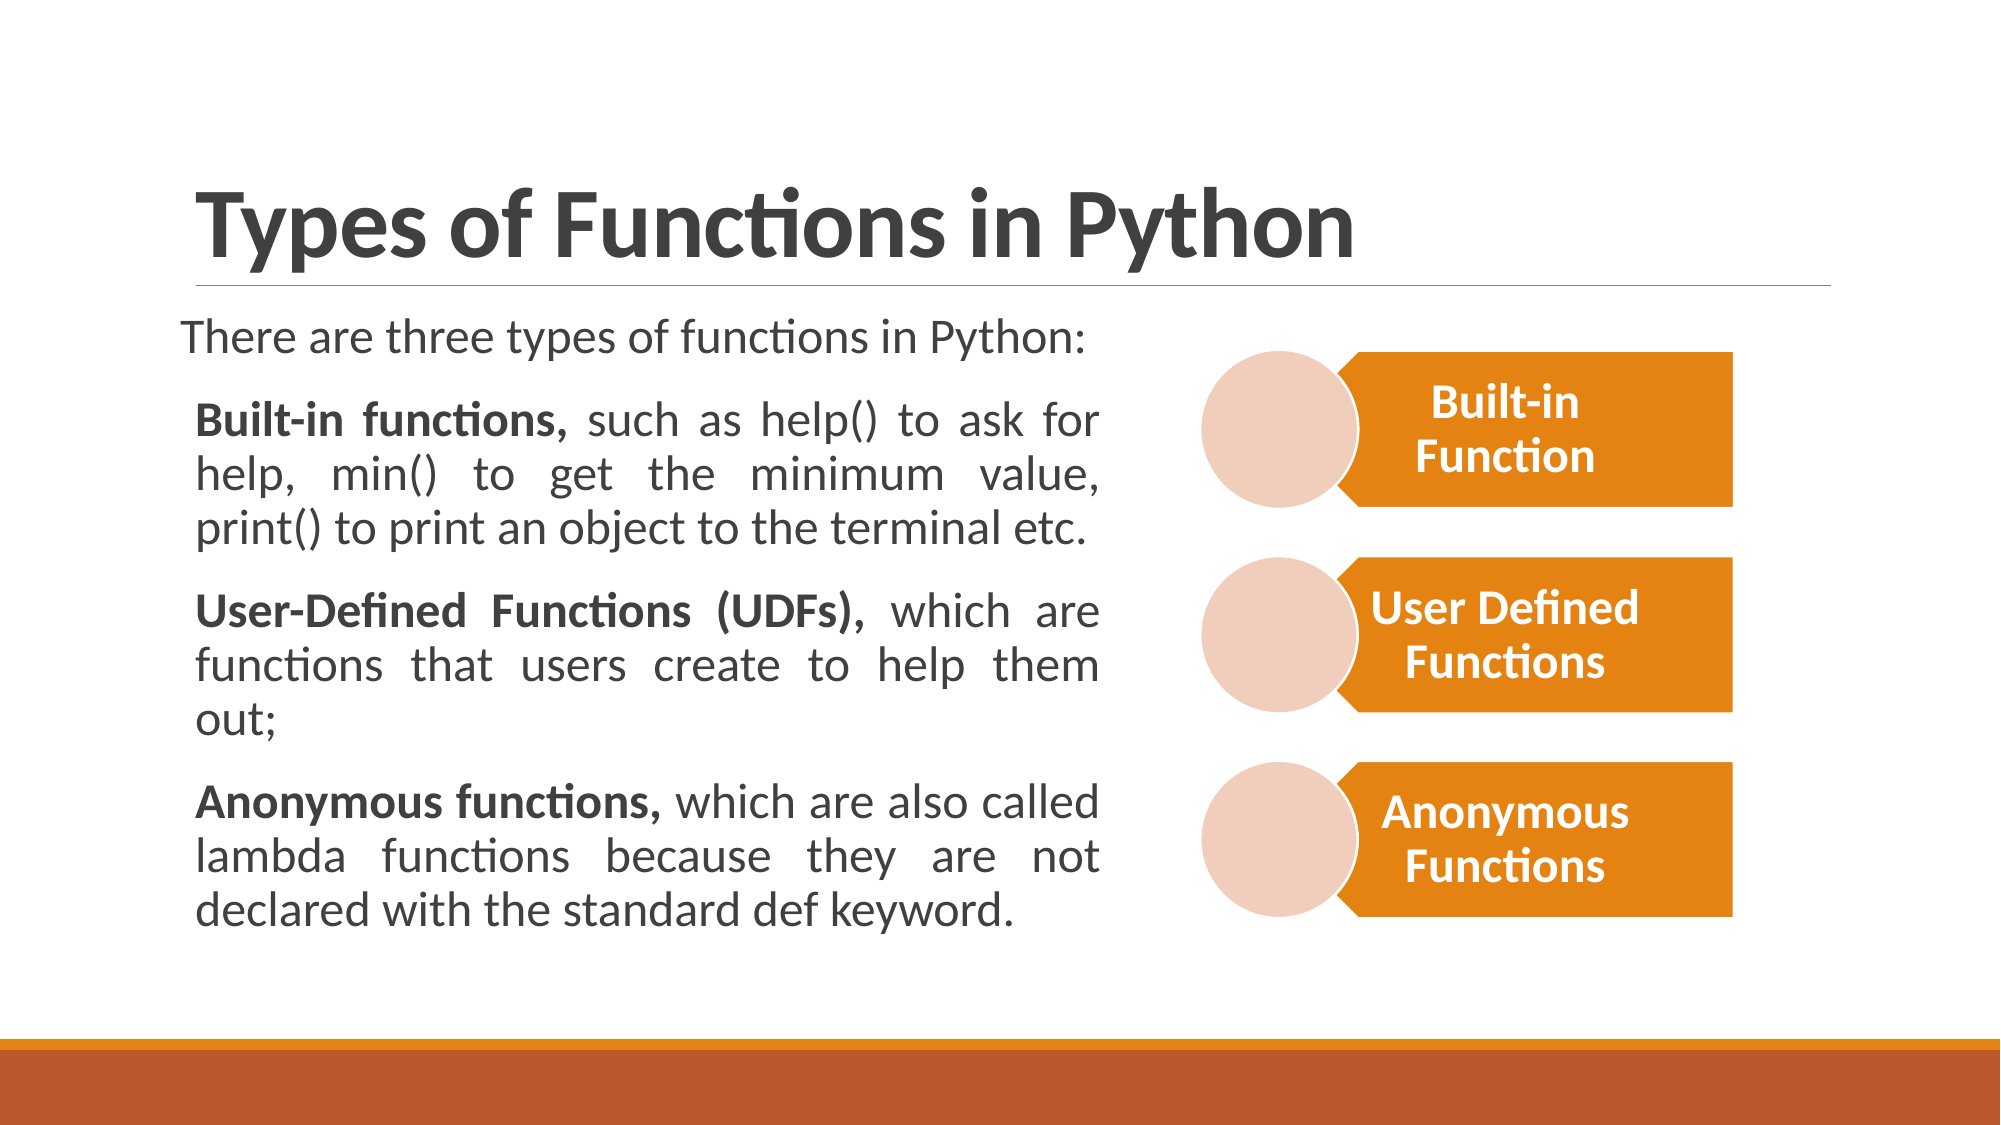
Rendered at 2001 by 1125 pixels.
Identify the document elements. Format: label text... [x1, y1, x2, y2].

title Types of Functions in Python [180, 47, 1830, 285]
list There are three types of functions in Python: Built-in functions, such as help() to ask for help, min() to get the minimum value, print() to print an object to the terminal etc. User-Defined Functions (UDFs), which are functions that users create to help them out; Anonymous functions, which are also called lambda functions because they are not declared with the standard def keyword. [180, 302, 1101, 963]
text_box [1124, 348, 1810, 919]
